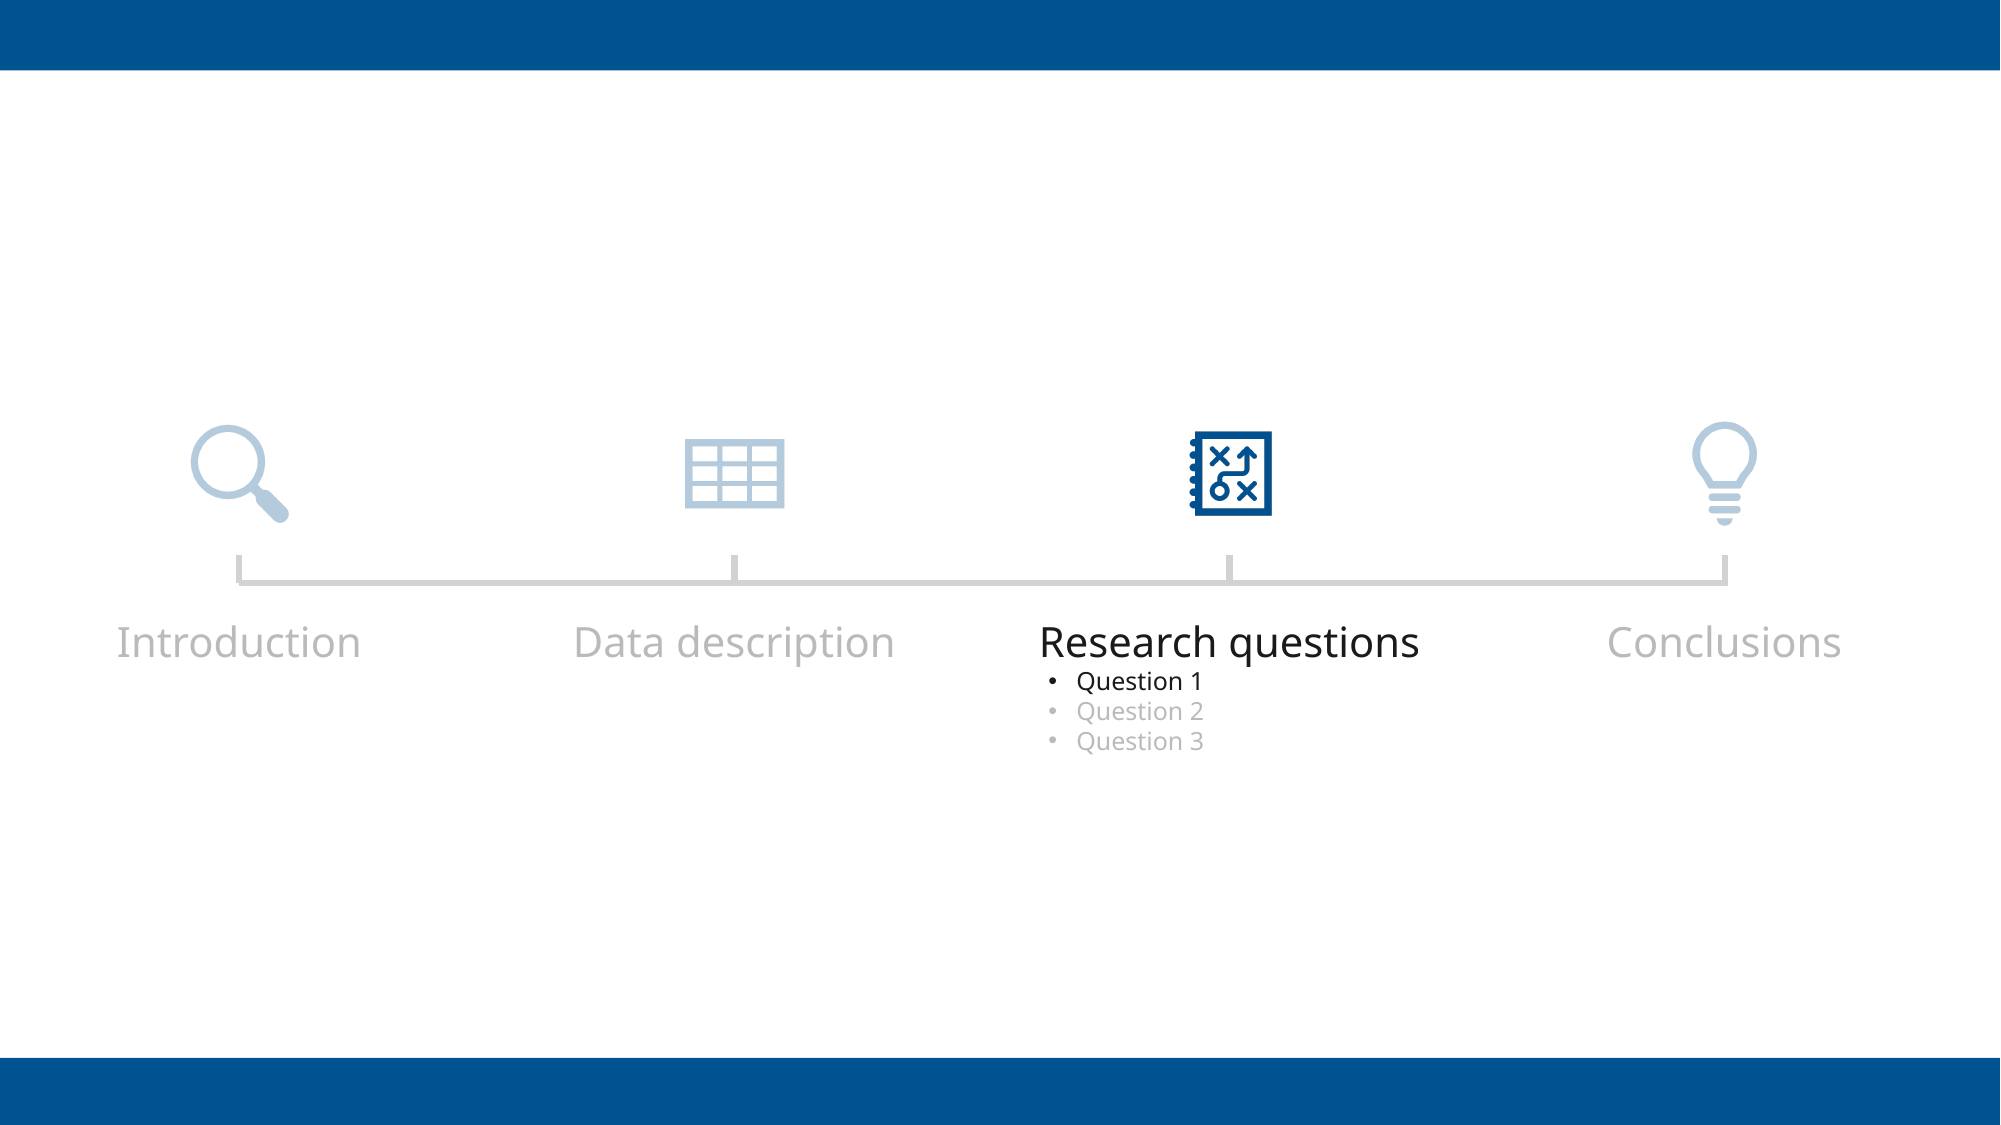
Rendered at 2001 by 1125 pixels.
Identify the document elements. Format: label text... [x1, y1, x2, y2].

text_box [1328, 396, 1784, 539]
text_box [115, 611, 923, 762]
picture [1170, 413, 1289, 533]
text_box [1505, 606, 1863, 757]
picture [1665, 413, 1784, 533]
text_box [922, 694, 1280, 845]
text_box Question 1 Question 2 Question 3 [1048, 665, 1205, 694]
picture [675, 413, 794, 533]
text_box [0, 0, 2000, 71]
text_box Research questions [1038, 615, 1421, 667]
text_box [0, 1057, 2000, 1125]
picture [179, 413, 299, 533]
text_box [172, 399, 857, 551]
